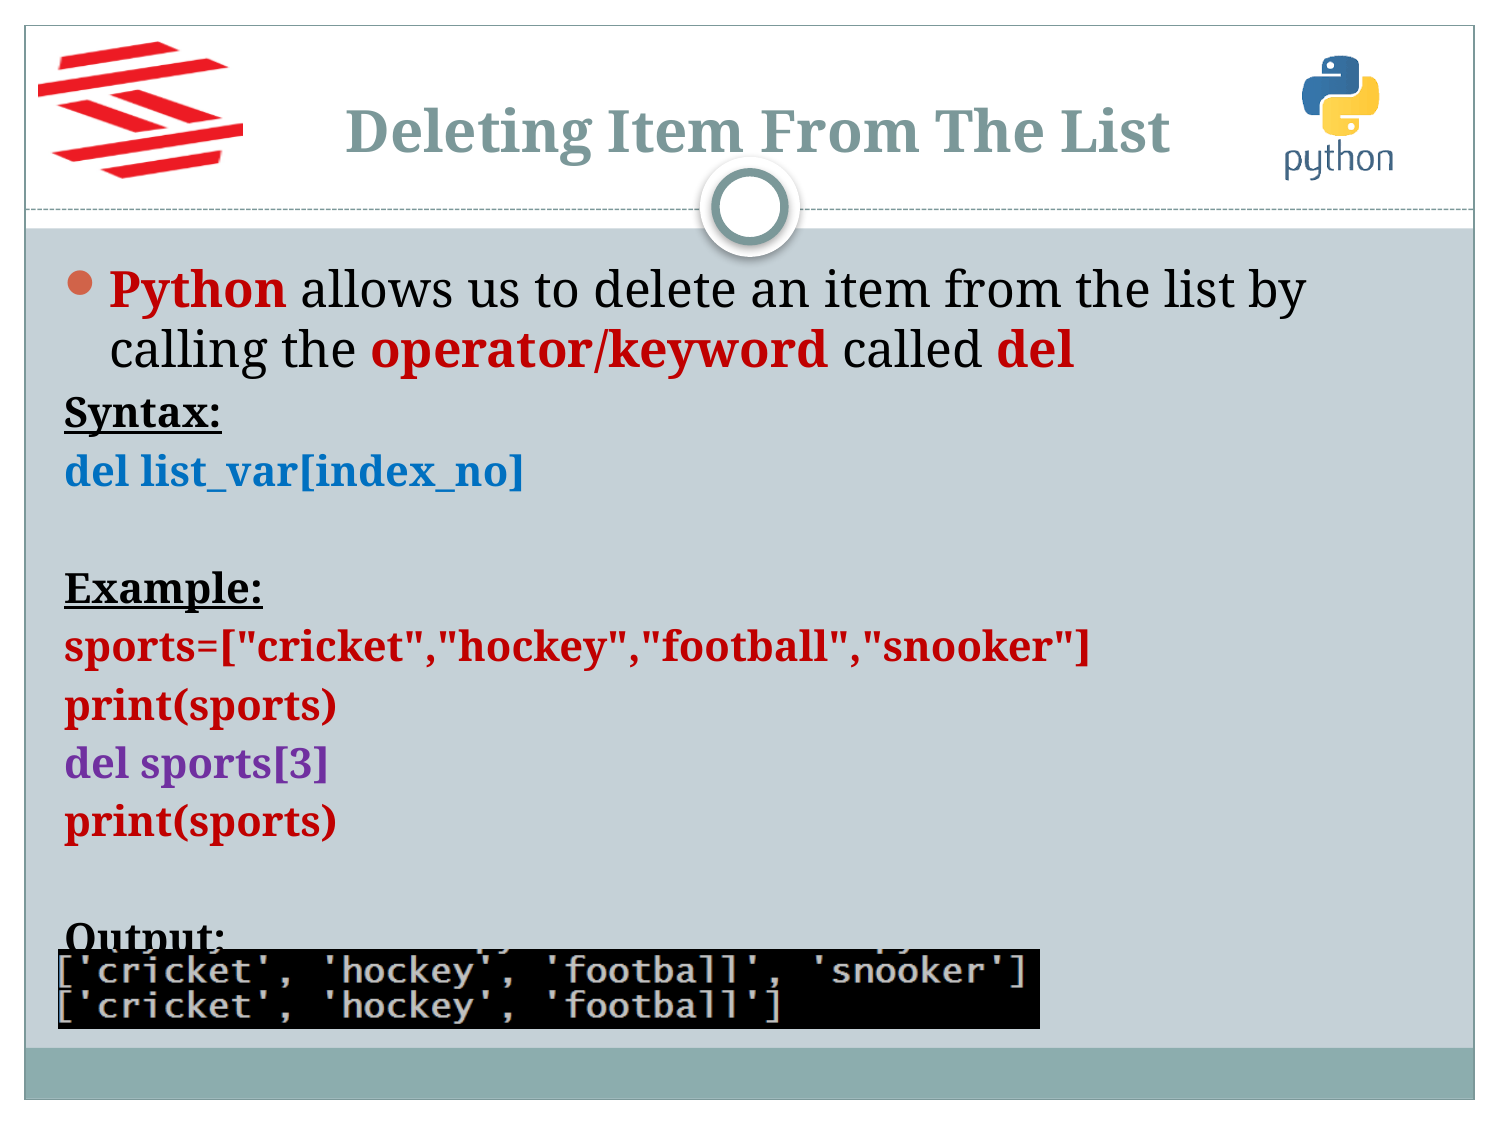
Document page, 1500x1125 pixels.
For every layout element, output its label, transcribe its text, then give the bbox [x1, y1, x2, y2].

picture [58, 948, 1041, 1029]
title Deleting Item From The List [248, 46, 1459, 172]
picture [1206, 53, 1471, 186]
list Python allows us to delete an item from the list by calling the operator/keyword called del Syntax: del list_var[index_no] Example: sports=["cricket","hockey","football","snooker"] print(sports) del sports[3] print(sports) Output: [49, 250, 1445, 1047]
picture [37, 40, 243, 185]
